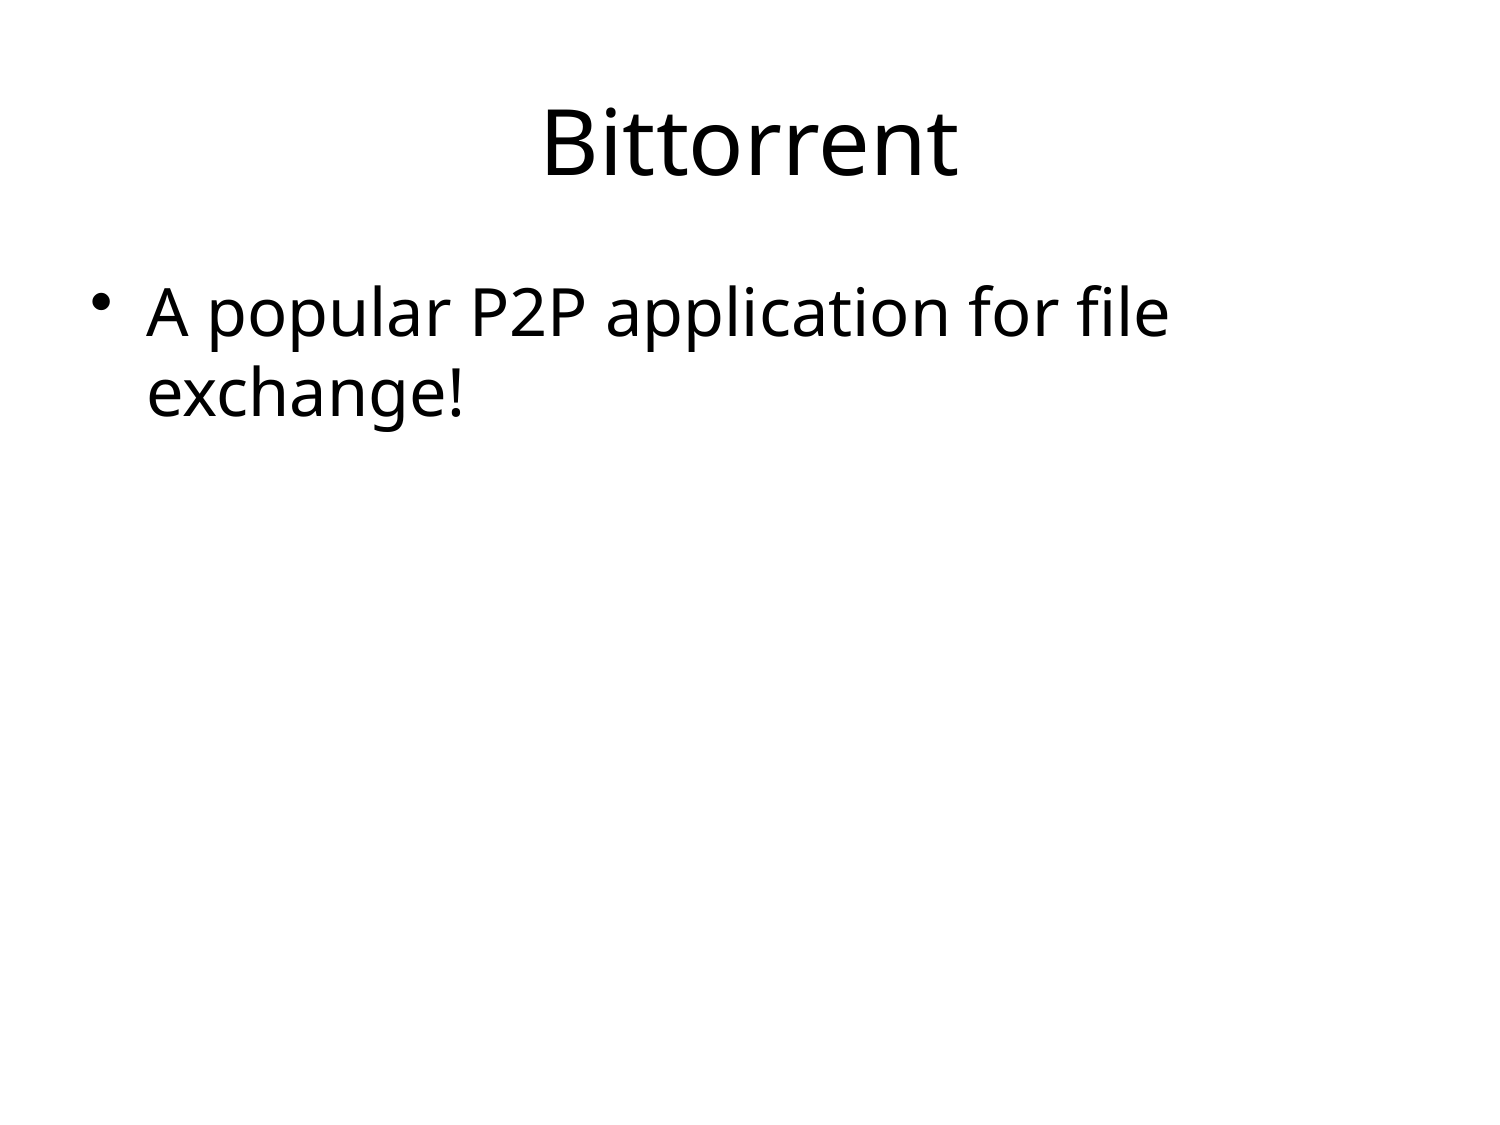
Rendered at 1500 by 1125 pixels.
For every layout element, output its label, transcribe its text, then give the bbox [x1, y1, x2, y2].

list A popular P2P application for file exchange! [74, 262, 1426, 1006]
title Bittorrent [74, 44, 1426, 233]
